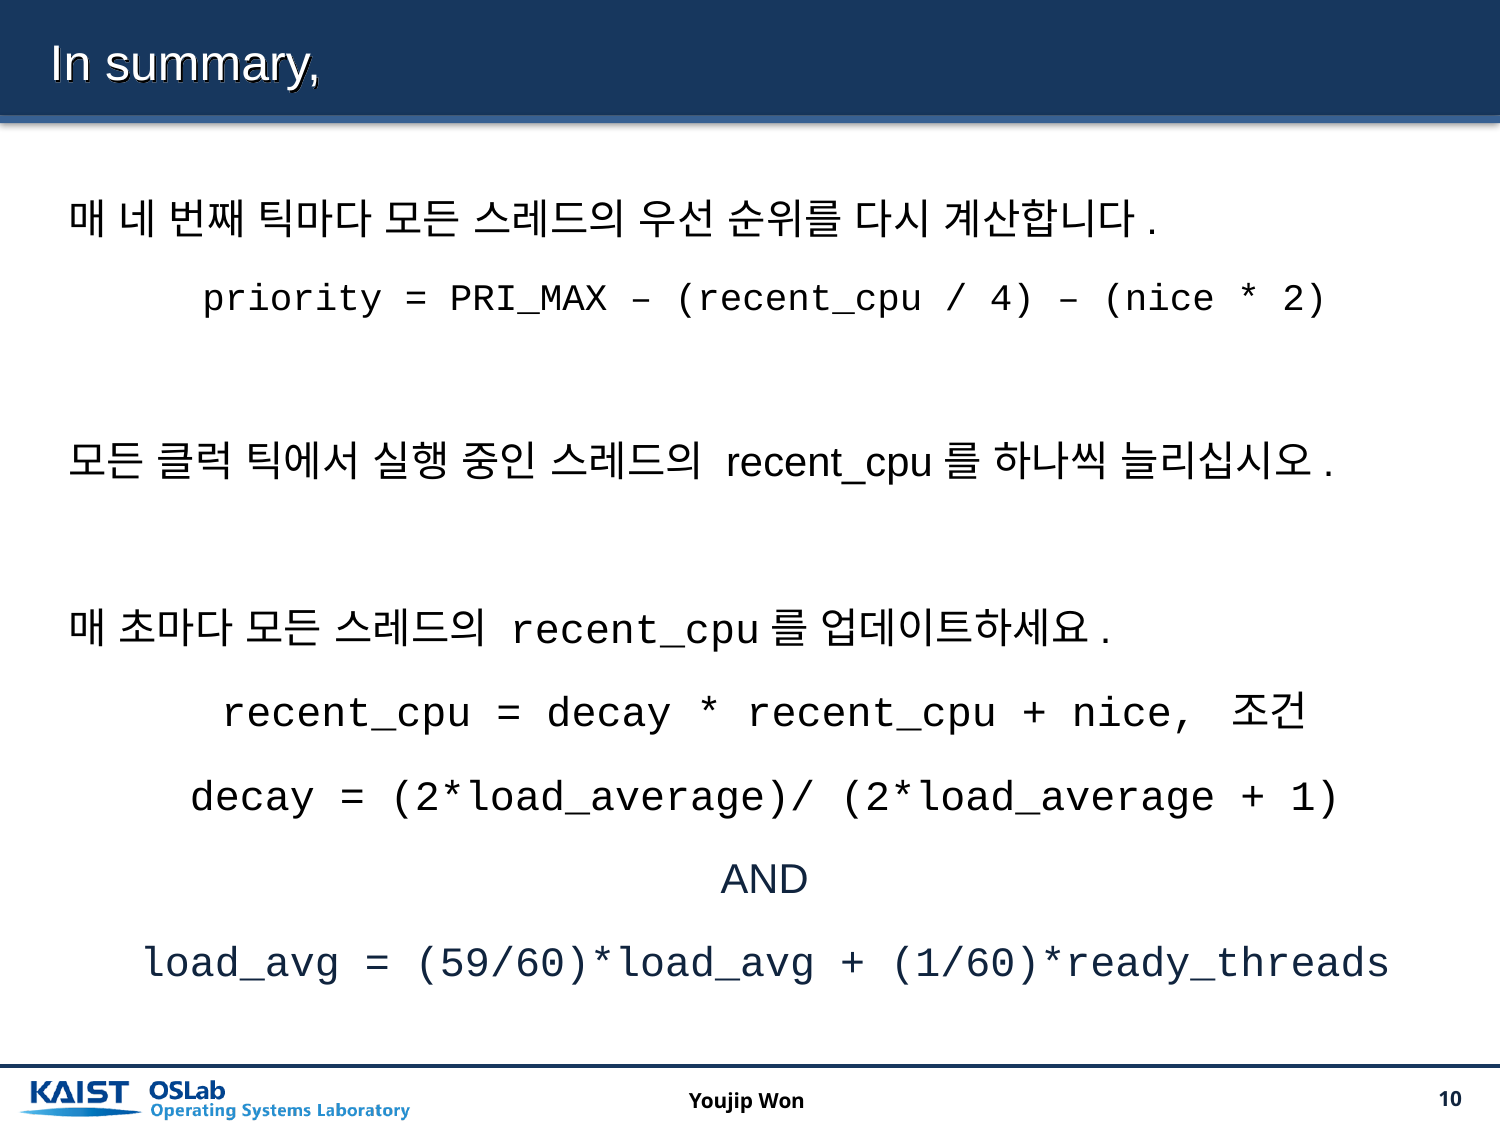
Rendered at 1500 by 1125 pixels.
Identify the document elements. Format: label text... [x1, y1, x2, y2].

list 매 네 번째 틱마다 모든 스레드의 우선 순위를 다시 계산합니다. priority = PRI_MAX – (recent_cpu / 4) – (nice * 2) 모든 클럭 틱에서 실행 중인 스레드의 recent_cpu를 하나씩 늘리십시오. 매 초마다 모든 스레드의 recent_cpu를 업데이트하세요. recent_cpu = decay * recent_cpu + nice, 조건 decay = (2*load_average)/ (2*load_average + 1) AND load_avg = (59/60)*load_avg + (1/60)*ready_threads [52, 160, 1477, 929]
slide_number 14 [1306, 1081, 1483, 1118]
picture [17, 1056, 417, 1125]
title In summary, [34, 11, 1477, 109]
footer Youjip Won [497, 1079, 997, 1117]
